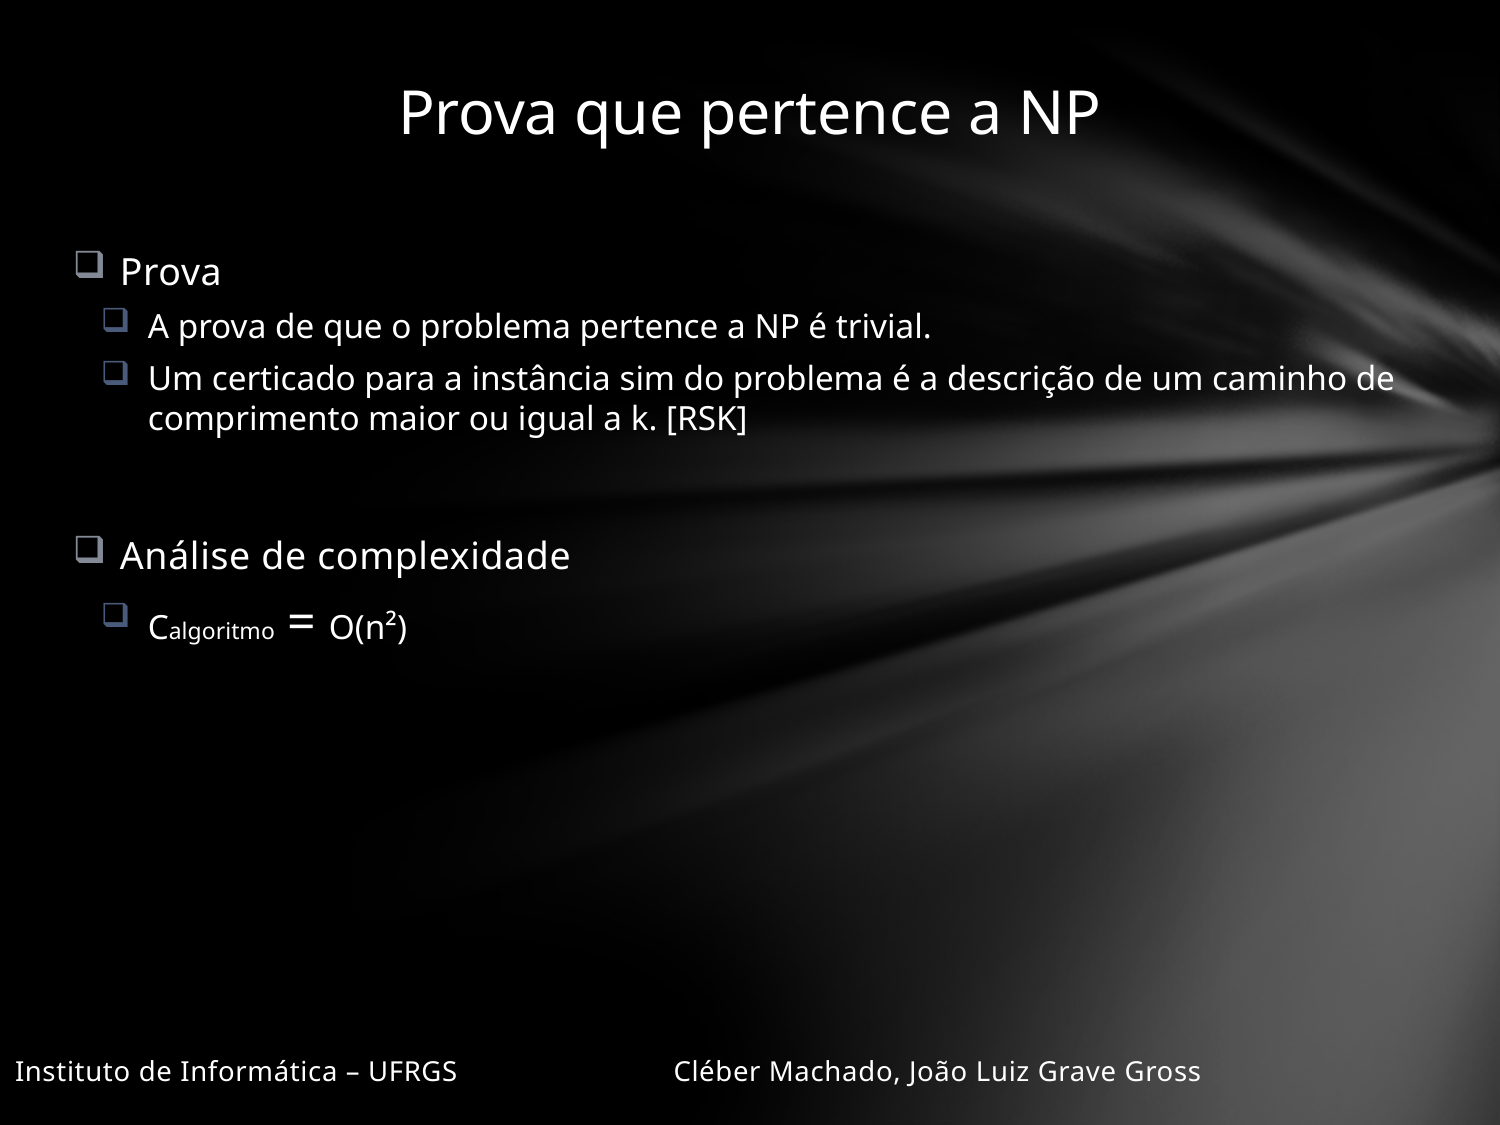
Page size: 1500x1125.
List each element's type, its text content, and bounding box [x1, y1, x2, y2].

title Prova que pertence a NP [0, 66, 1500, 155]
list Prova A prova de que o problema pertence a NP é trivial. Um certicado para a instância sim do problema é a descrição de um caminho de comprimento maior ou igual a k. [RSK] Análise de complexidade Calgoritmo = O(n²) [57, 239, 1436, 1015]
text_box Instituto de Informática – UFRGS Cléber Machado, João Luiz Grave Gross [0, 1046, 1500, 1125]
